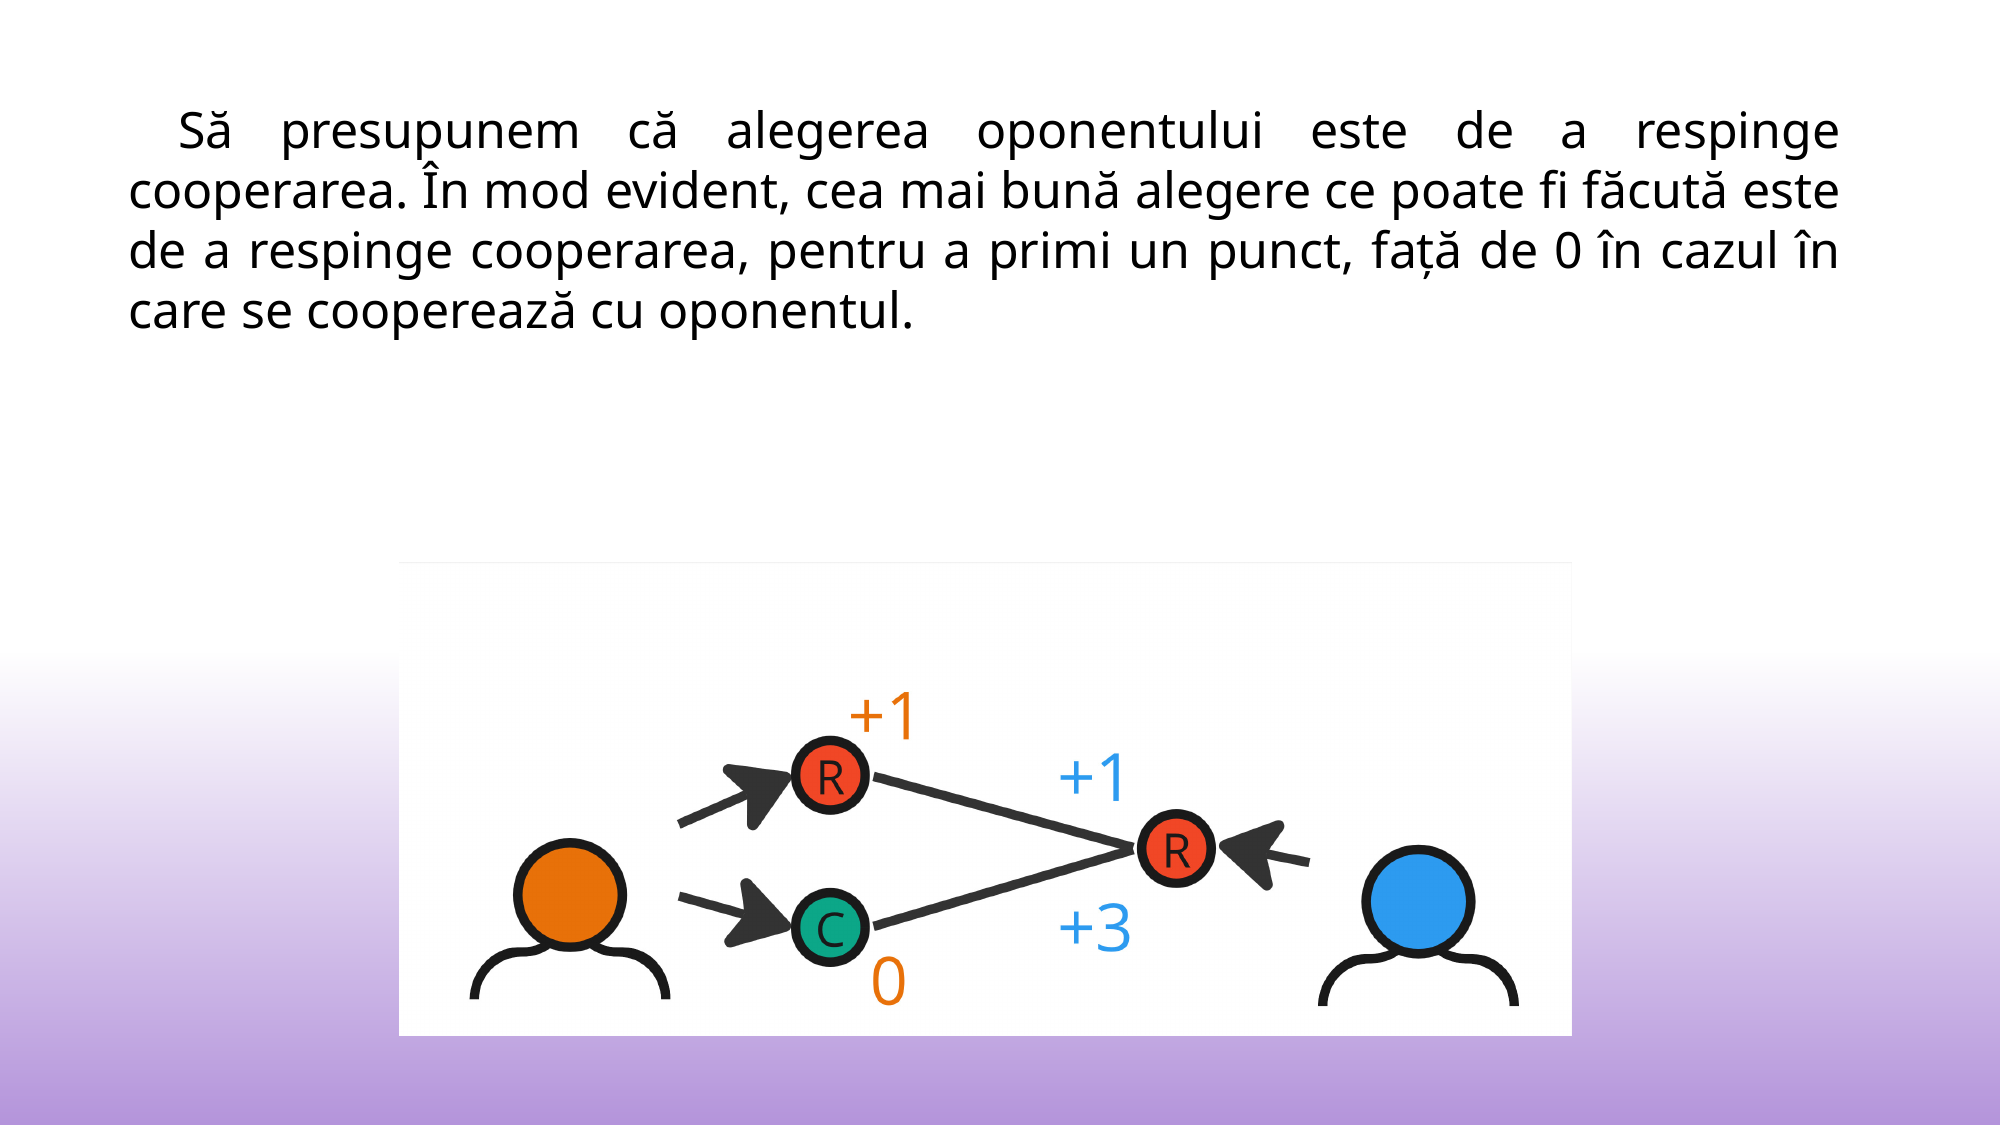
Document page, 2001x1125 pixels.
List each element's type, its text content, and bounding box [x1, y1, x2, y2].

picture [399, 562, 1572, 1036]
text_box Să presupunem că alegerea oponentului este de a respinge cooperarea. În mod evident, cea mai bună alegere ce poate fi făcută este de a respinge cooperarea, pentru a primi un punct, față de 0 în cazul în care se cooperează cu oponentul. [113, 90, 1857, 346]
